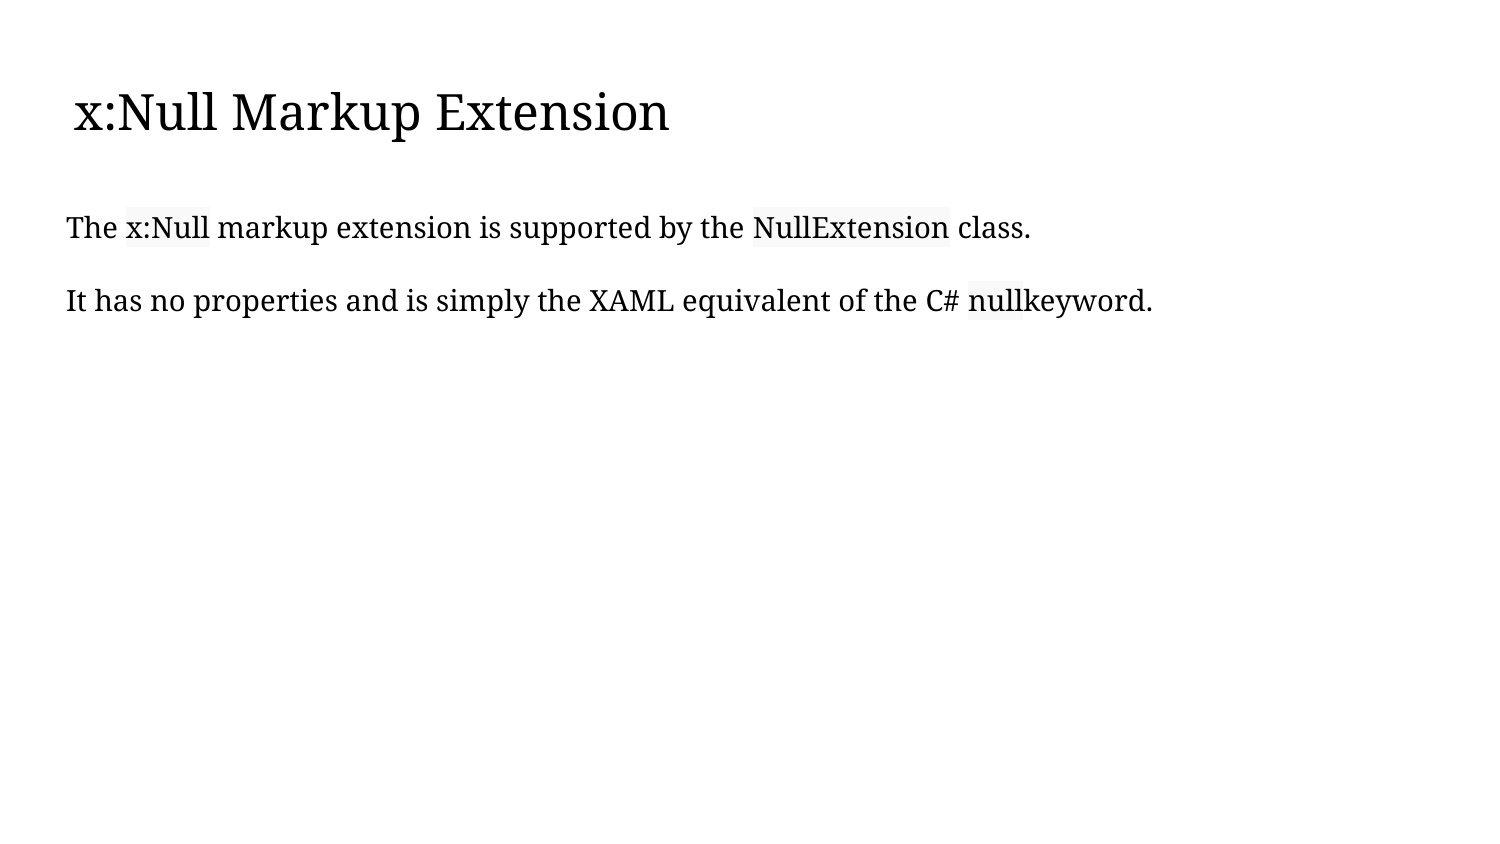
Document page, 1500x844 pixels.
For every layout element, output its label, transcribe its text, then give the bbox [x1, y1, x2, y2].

title x:Null Markup Extension [59, 47, 1457, 142]
list The x:Null markup extension is supported by the NullExtension class. It has no properties and is simply the XAML equivalent of the C# nullkeyword. [51, 189, 1449, 750]
